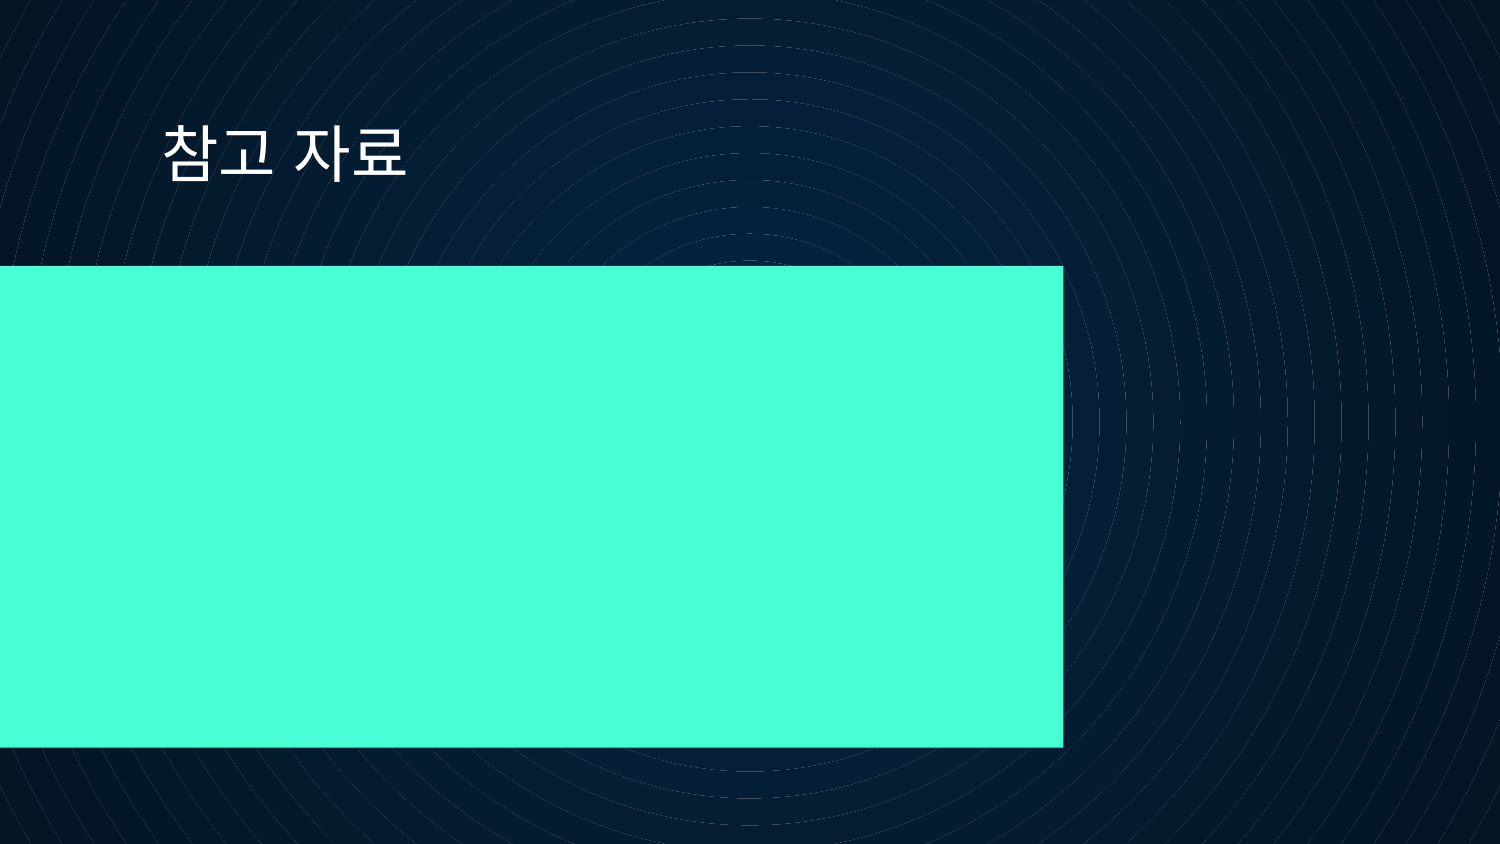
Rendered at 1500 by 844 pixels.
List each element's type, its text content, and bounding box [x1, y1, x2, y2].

title 참고 자료 [146, 105, 1449, 206]
